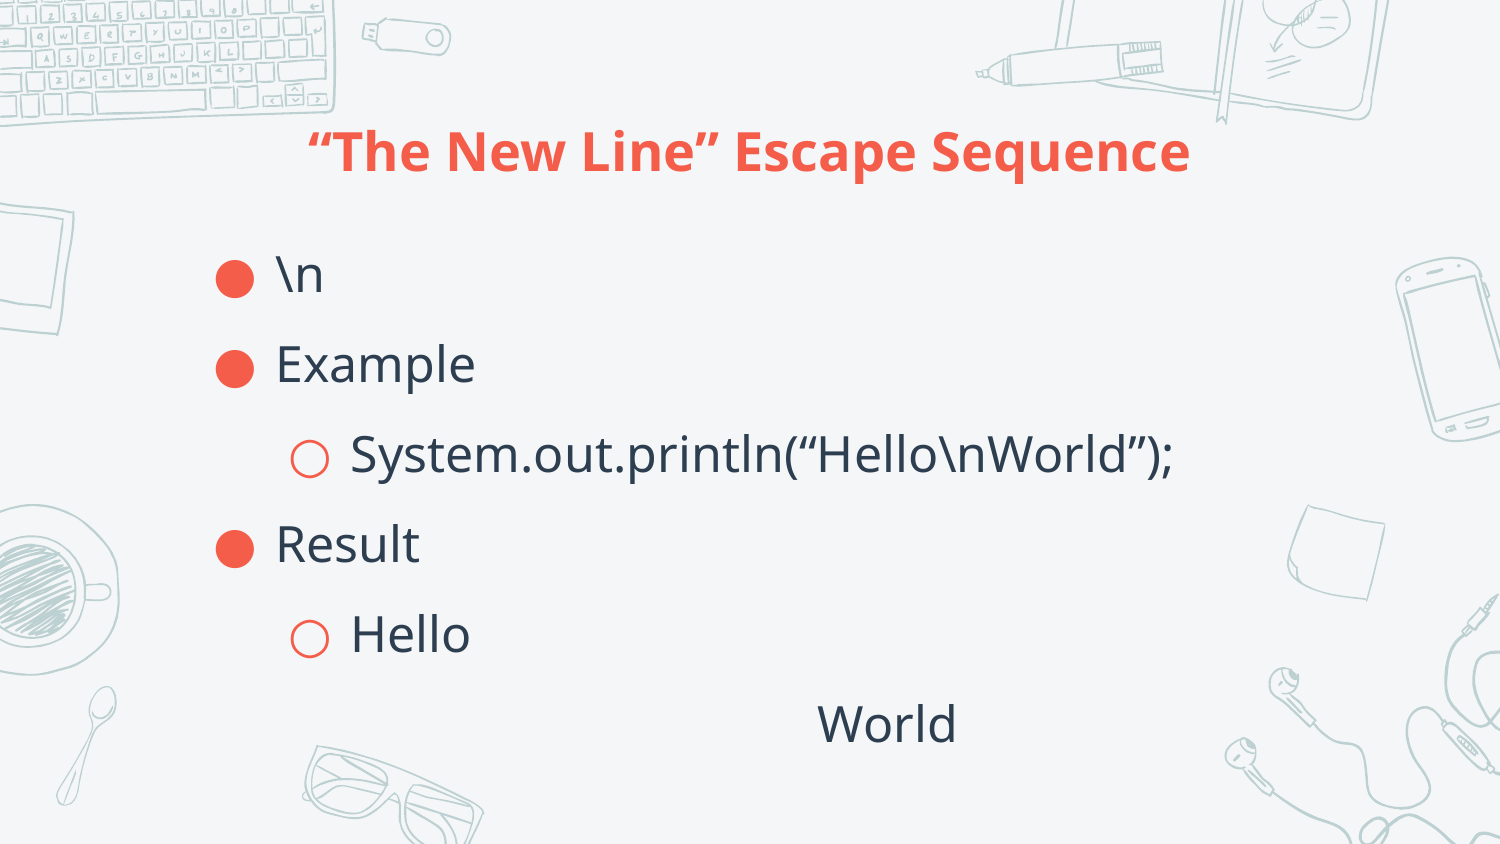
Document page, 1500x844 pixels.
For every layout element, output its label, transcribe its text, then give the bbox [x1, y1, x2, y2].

list \n Example System.out.println(“Hello\nWorld”); Result Hello World [185, 197, 1315, 772]
title “The New Line” Escape Sequence [185, 102, 1315, 197]
